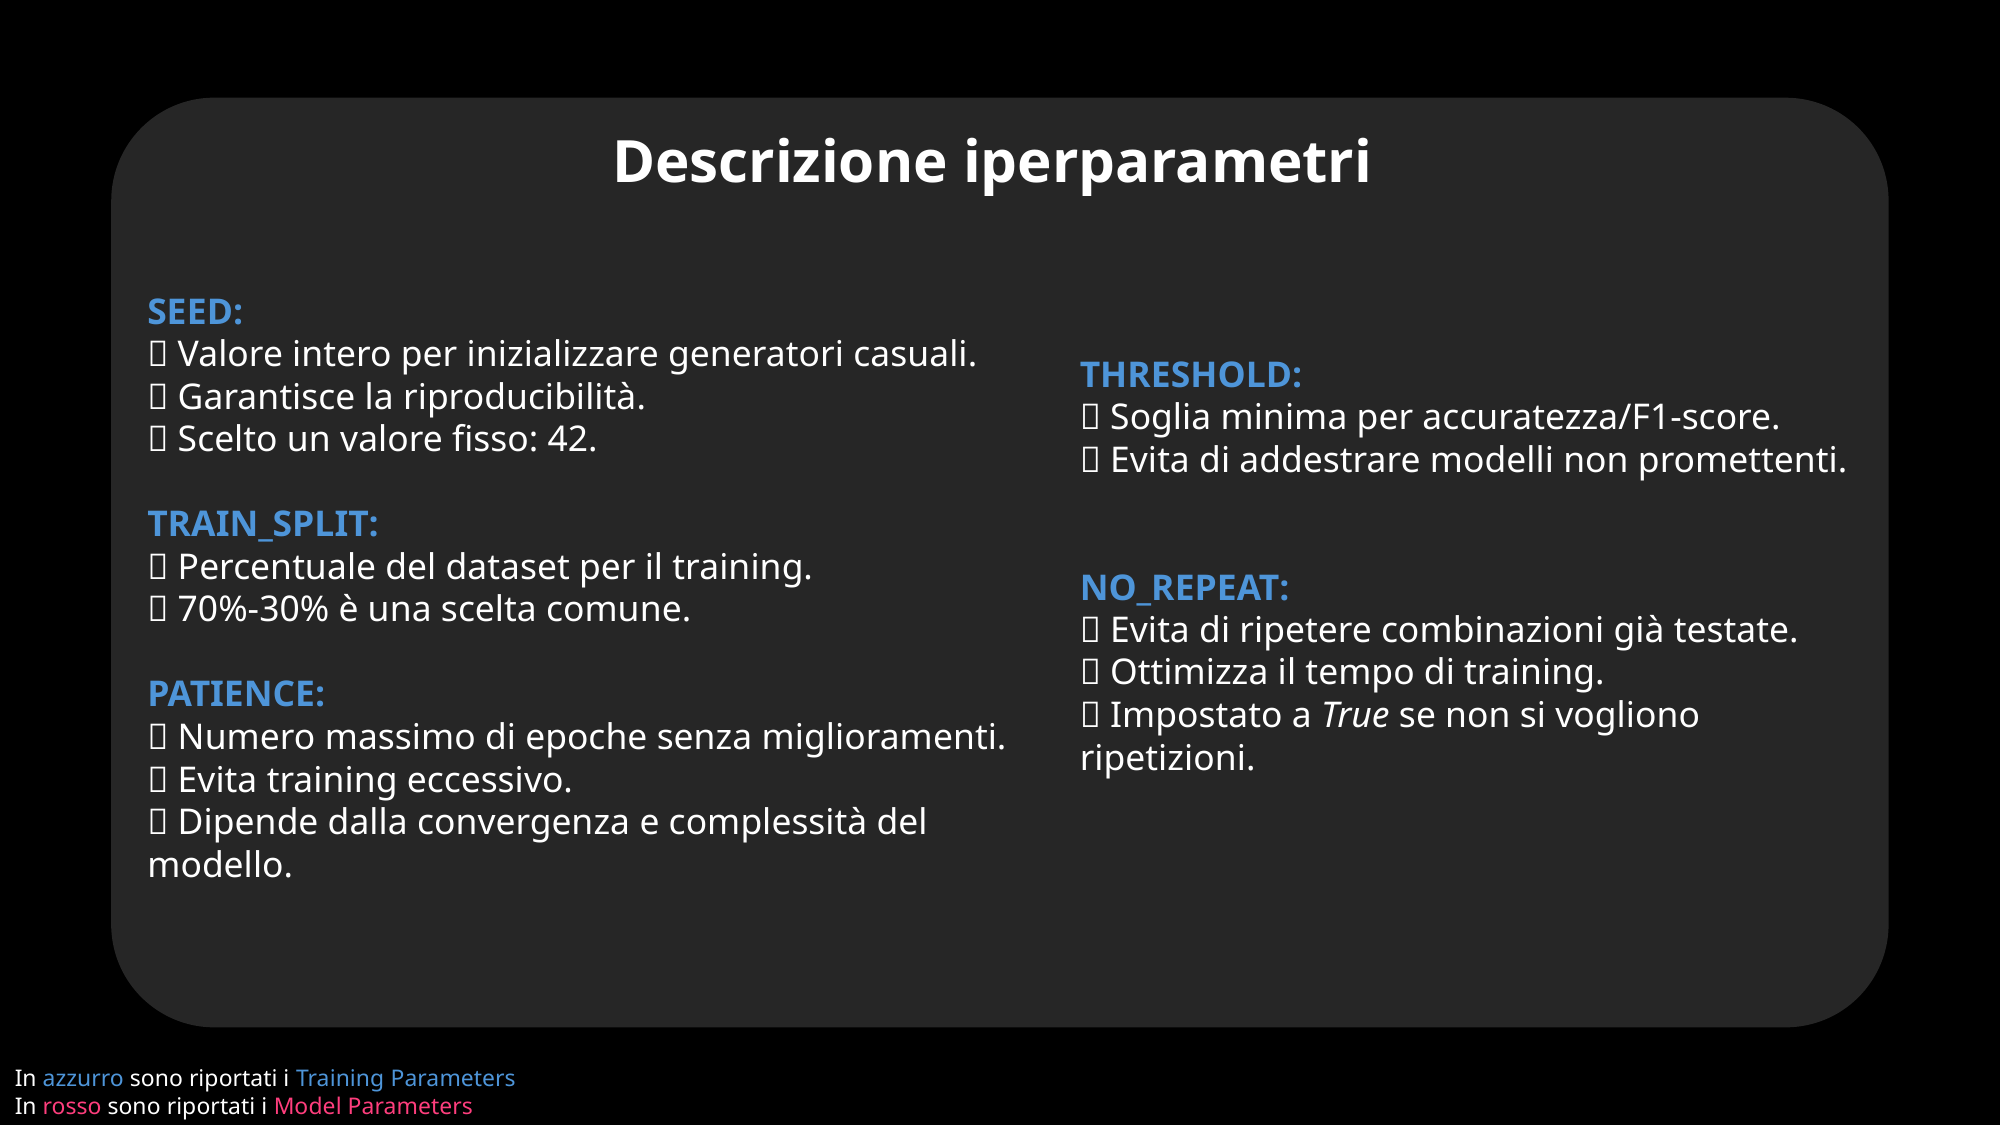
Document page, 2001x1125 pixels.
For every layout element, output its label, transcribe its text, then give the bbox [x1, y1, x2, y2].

text_box In azzurro sono riportati i Training Parameters In rosso sono riportati i Model Parameters [0, 1056, 2000, 1125]
text_box SEED: 🔹 Valore intero per inizializzare generatori casuali. 🔹 Garantisce la riproducibilità. 🔹 Scelto un valore fisso: 42. TRAIN_SPLIT: 🔹 Percentuale del dataset per il training. 🔹 70%-30% è una scelta comune. PATIENCE: 🔹 Numero massimo di epoche senza miglioramenti. 🔹 Evita training eccessivo. 🔹 Dipende dalla convergenza e complessità del modello. [132, 281, 1056, 892]
text_box THRESHOLD: 🔹 Soglia minima per accuratezza/F1-score. 🔹 Evita di addestrare modelli non promettenti. NO_REPEAT: 🔹 Evita di ripetere combinazioni già testate. 🔹 Ottimizza il tempo di training. 🔹 Impostato a True se non si vogliono ripetizioni. [1065, 344, 1878, 830]
text_box Descrizione iperparametri [112, 117, 1887, 202]
text_box [111, 182, 1889, 1028]
text_box [154, 97, 1846, 117]
